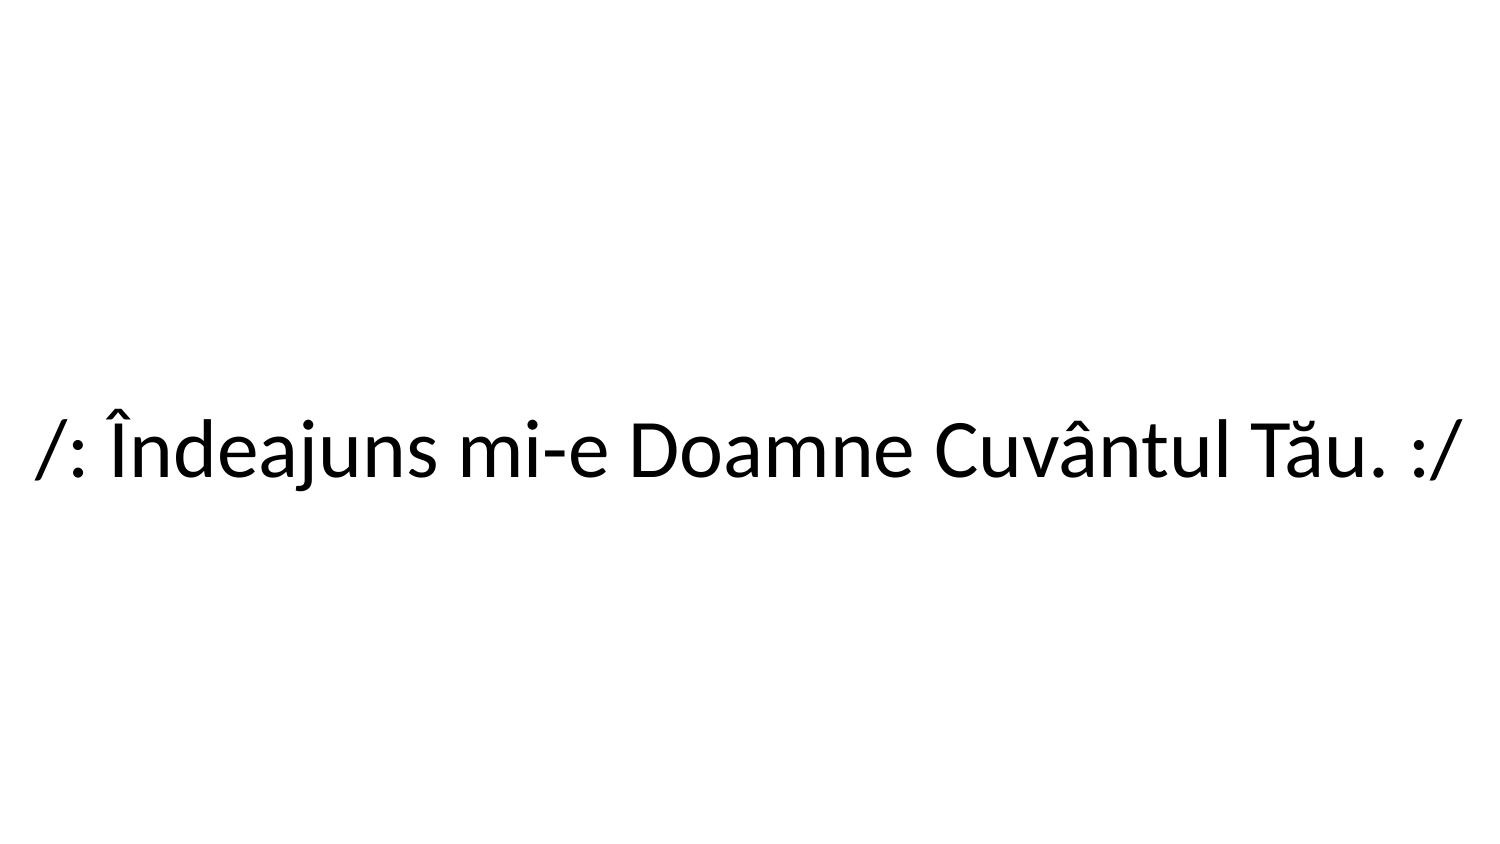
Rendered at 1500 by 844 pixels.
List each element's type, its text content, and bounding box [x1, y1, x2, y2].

text_box /: Îndeajuns mi-e Doamne Cuvântul Tău. :/ [21, 341, 1479, 502]
